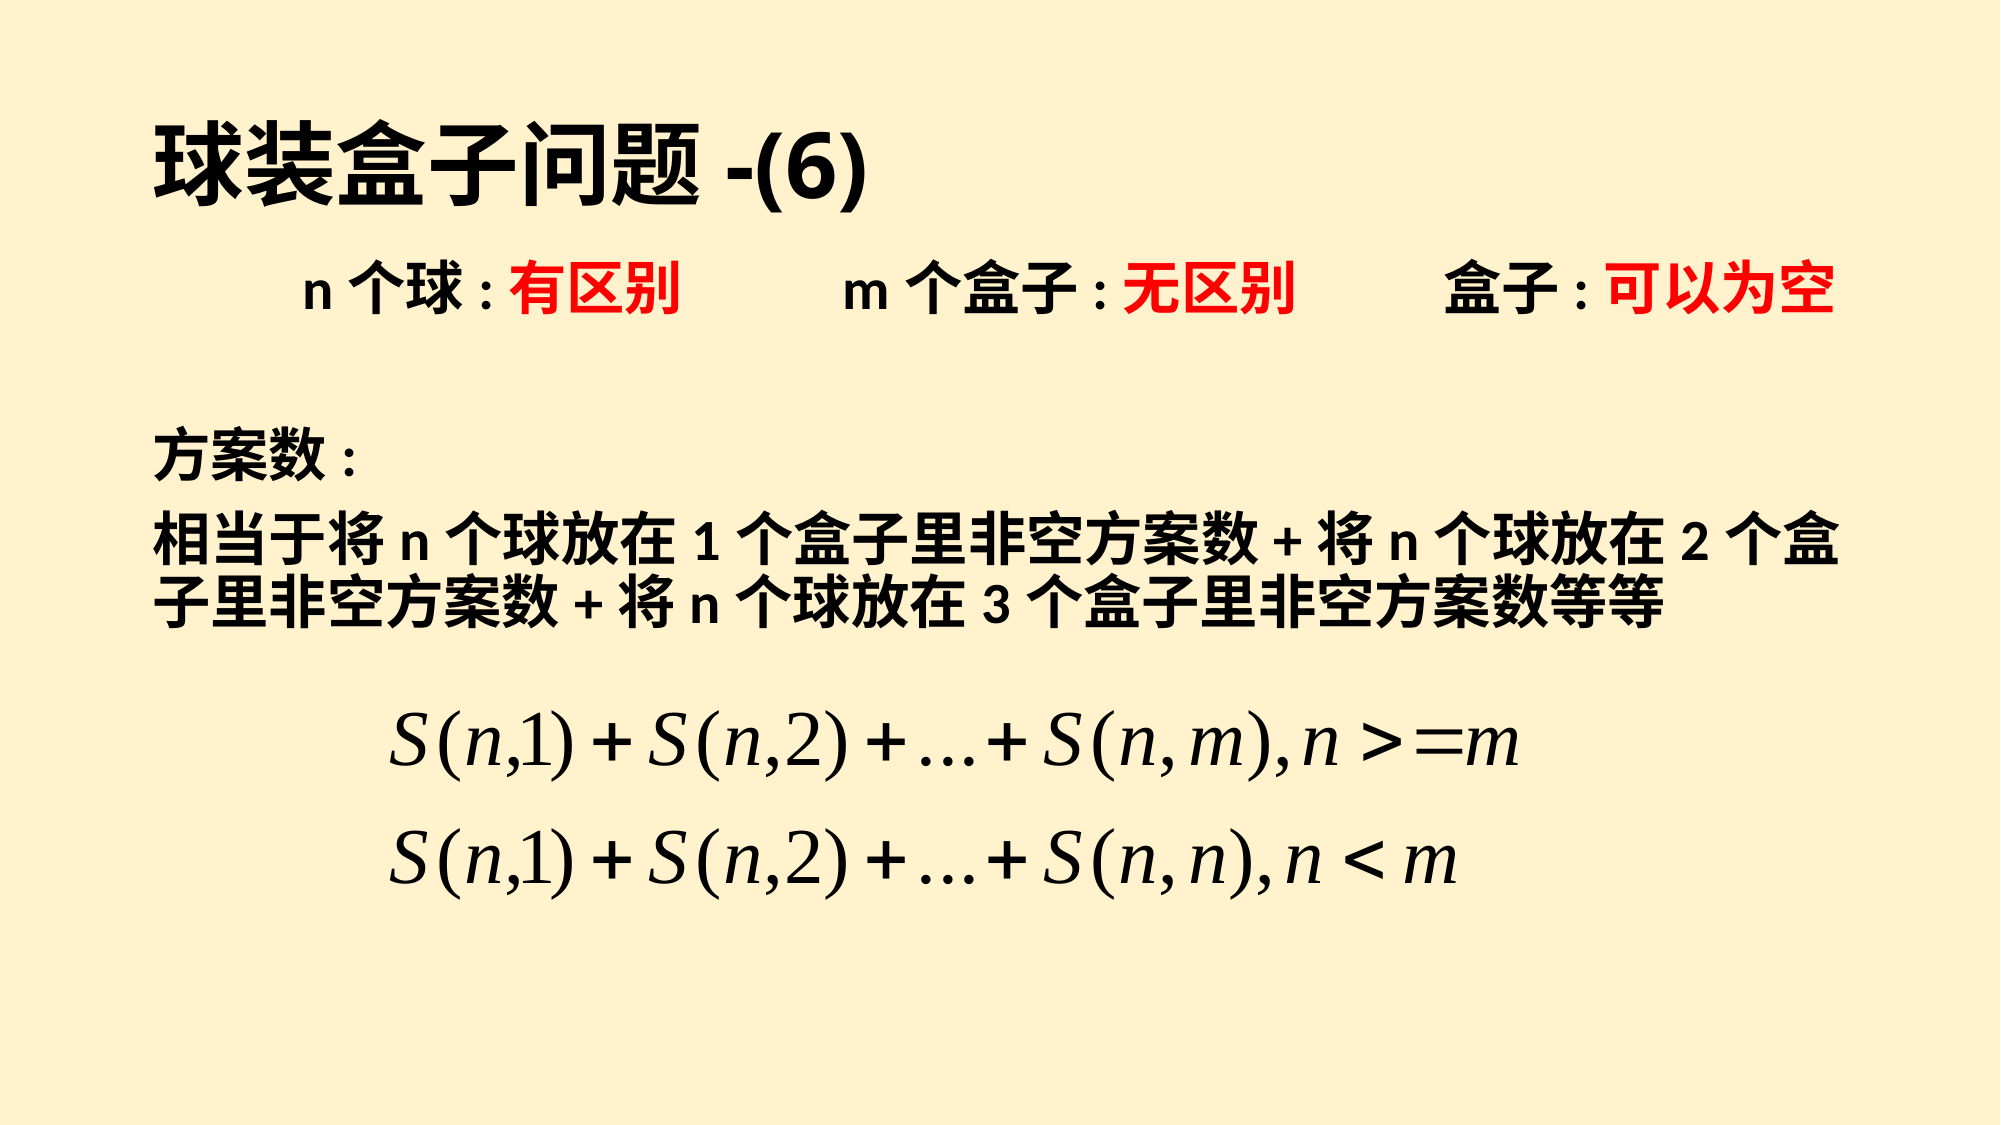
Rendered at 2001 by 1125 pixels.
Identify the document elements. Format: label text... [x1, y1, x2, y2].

list n个球:有区别 m个盒子:无区别 盒子:可以为空 方案数: 相当于将n个球放在1个盒子里非空方案数+将n个球放在2个盒子里非空方案数+将n个球放在3个盒子里非空方案数等等 [137, 251, 1863, 1048]
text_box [376, 693, 1535, 918]
title 球装盒子问题-(6) [137, 59, 1863, 251]
